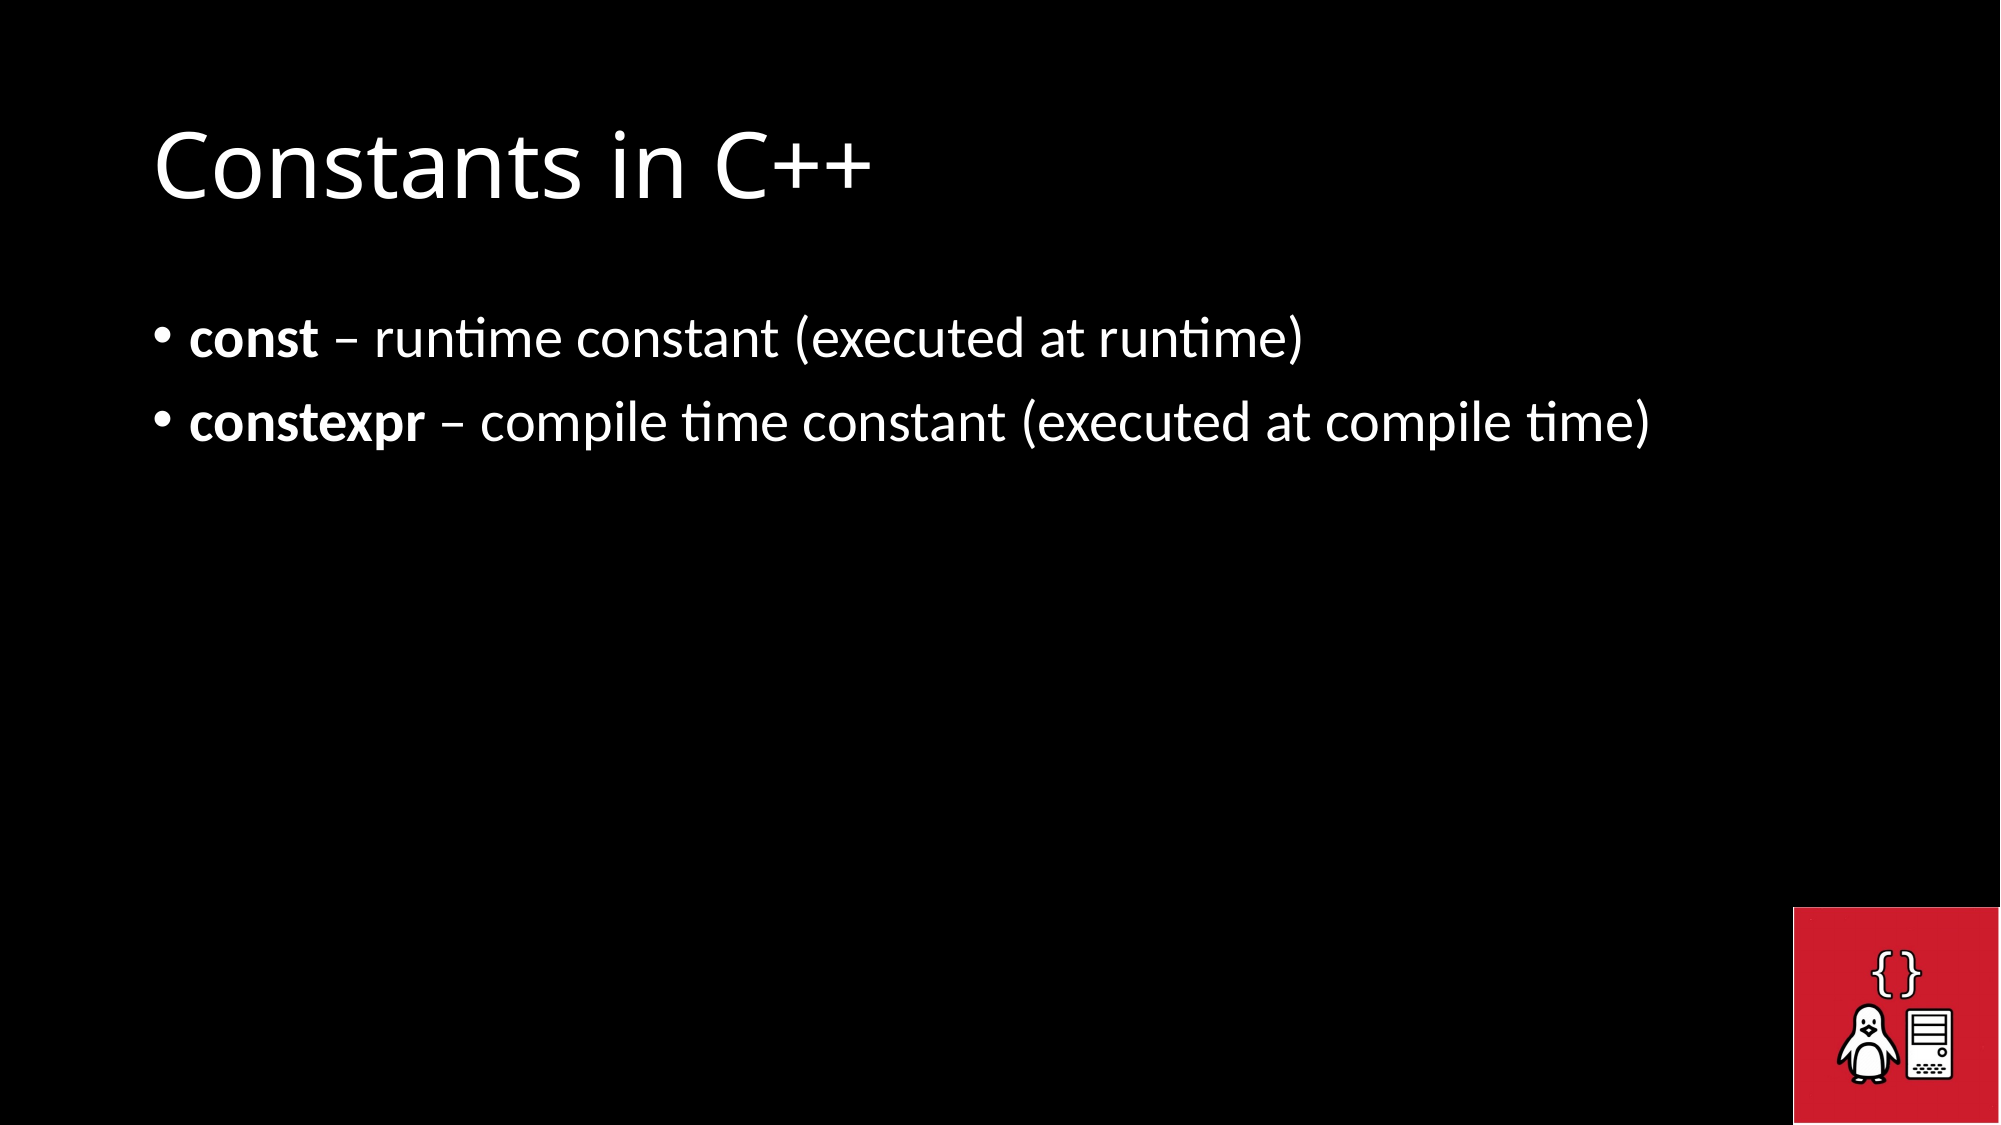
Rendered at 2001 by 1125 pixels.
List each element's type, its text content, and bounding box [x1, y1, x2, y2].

title Constants in C++ [137, 59, 1863, 278]
list const – runtime constant (executed at runtime) constexpr – compile time constant (executed at compile time) [137, 299, 1863, 1014]
picture [1793, 907, 2000, 1125]
